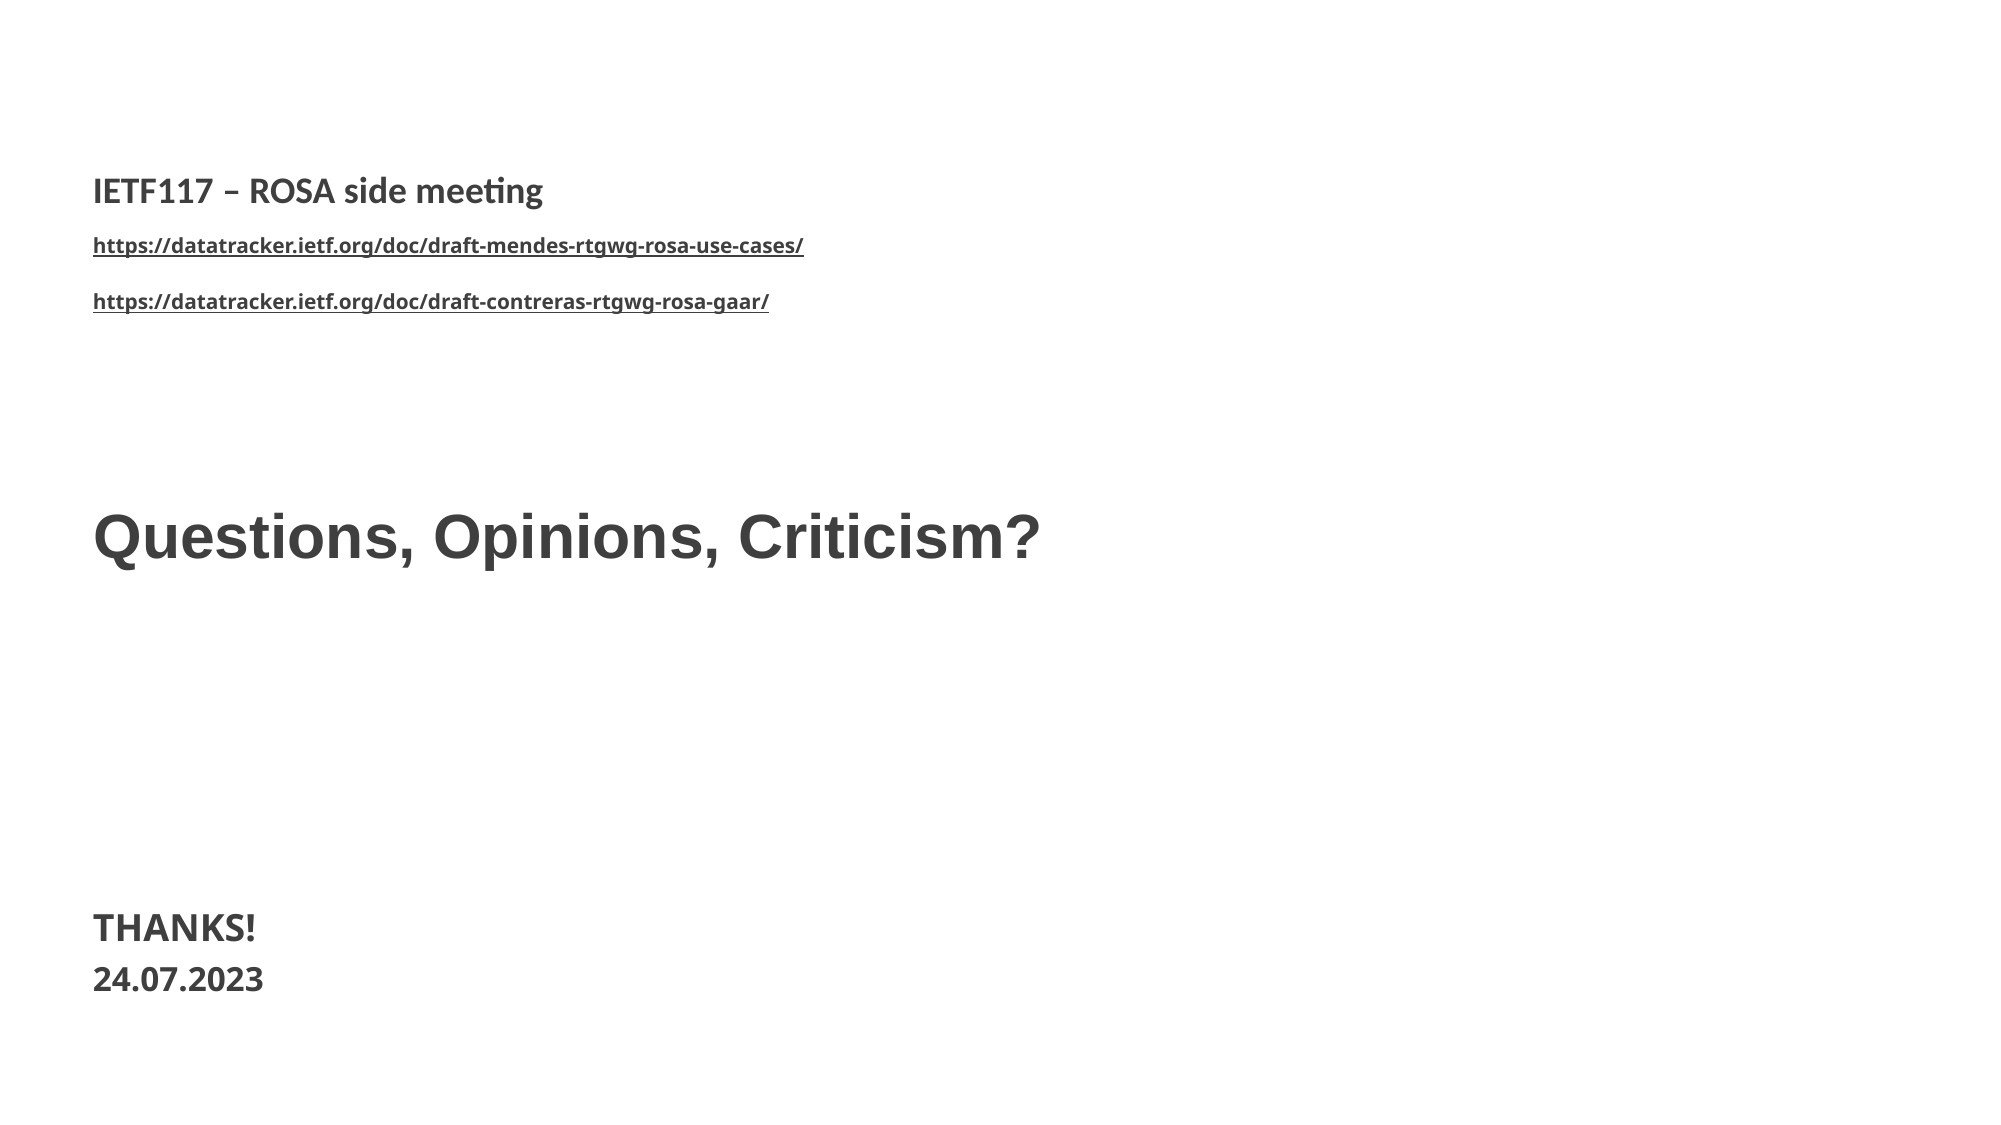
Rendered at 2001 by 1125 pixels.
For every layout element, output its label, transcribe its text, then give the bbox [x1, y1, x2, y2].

text_box IETF117 – ROSA side meeting [77, 153, 1236, 219]
text_box https://datatracker.ietf.org/doc/draft-mendes-rtgwg-rosa-use-cases/ https://datatracker.ietf.org/doc/draft-contreras-rtgwg-rosa-gaar/ [78, 196, 1494, 277]
text_box Questions, Opinions, Criticism? [78, 277, 1872, 850]
text_box THANKS! 24.07.2023 [77, 828, 798, 1007]
